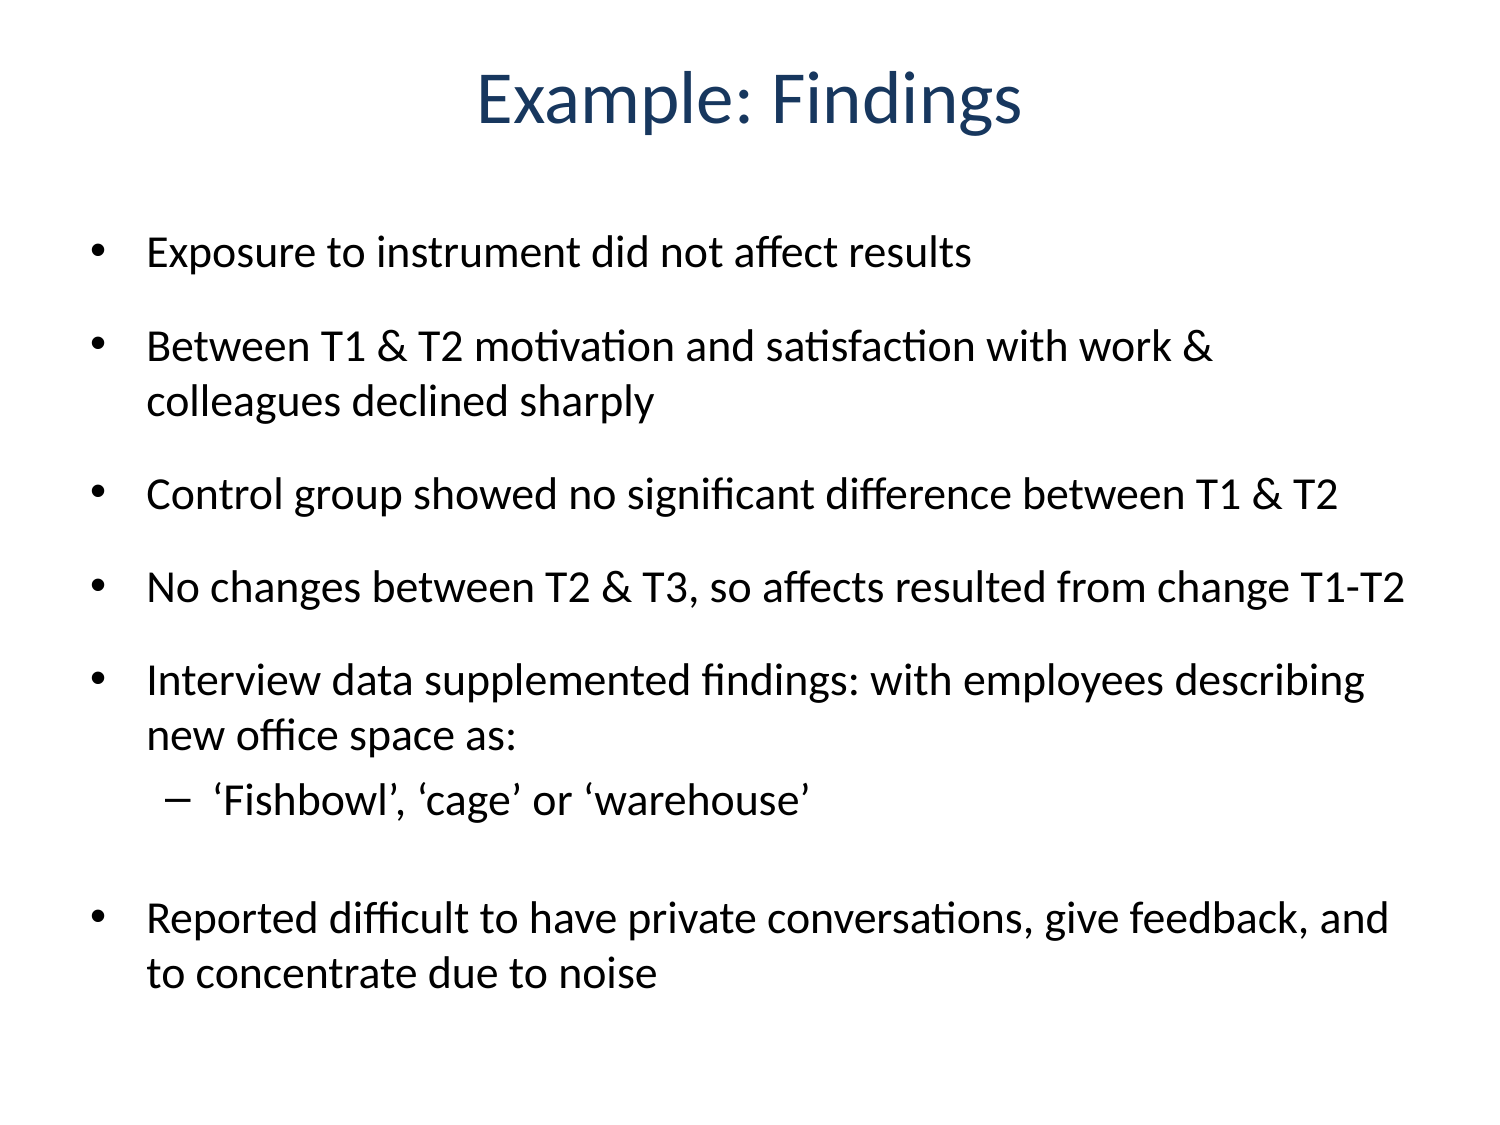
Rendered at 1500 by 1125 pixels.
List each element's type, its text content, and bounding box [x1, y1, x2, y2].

list Exposure to instrument did not affect results Between T1 & T2 motivation and satisfaction with work & colleagues declined sharply Control group showed no significant difference between T1 & T2 No changes between T2 & T3, so affects resulted from change T1-T2 Interview data supplemented findings: with employees describing new office space as: ‘Fishbowl’, ‘cage’ or ‘warehouse’ Reported difficult to have private conversations, give feedback, and to concentrate due to noise [75, 214, 1425, 1125]
title Example: Findings [75, 0, 1425, 188]
